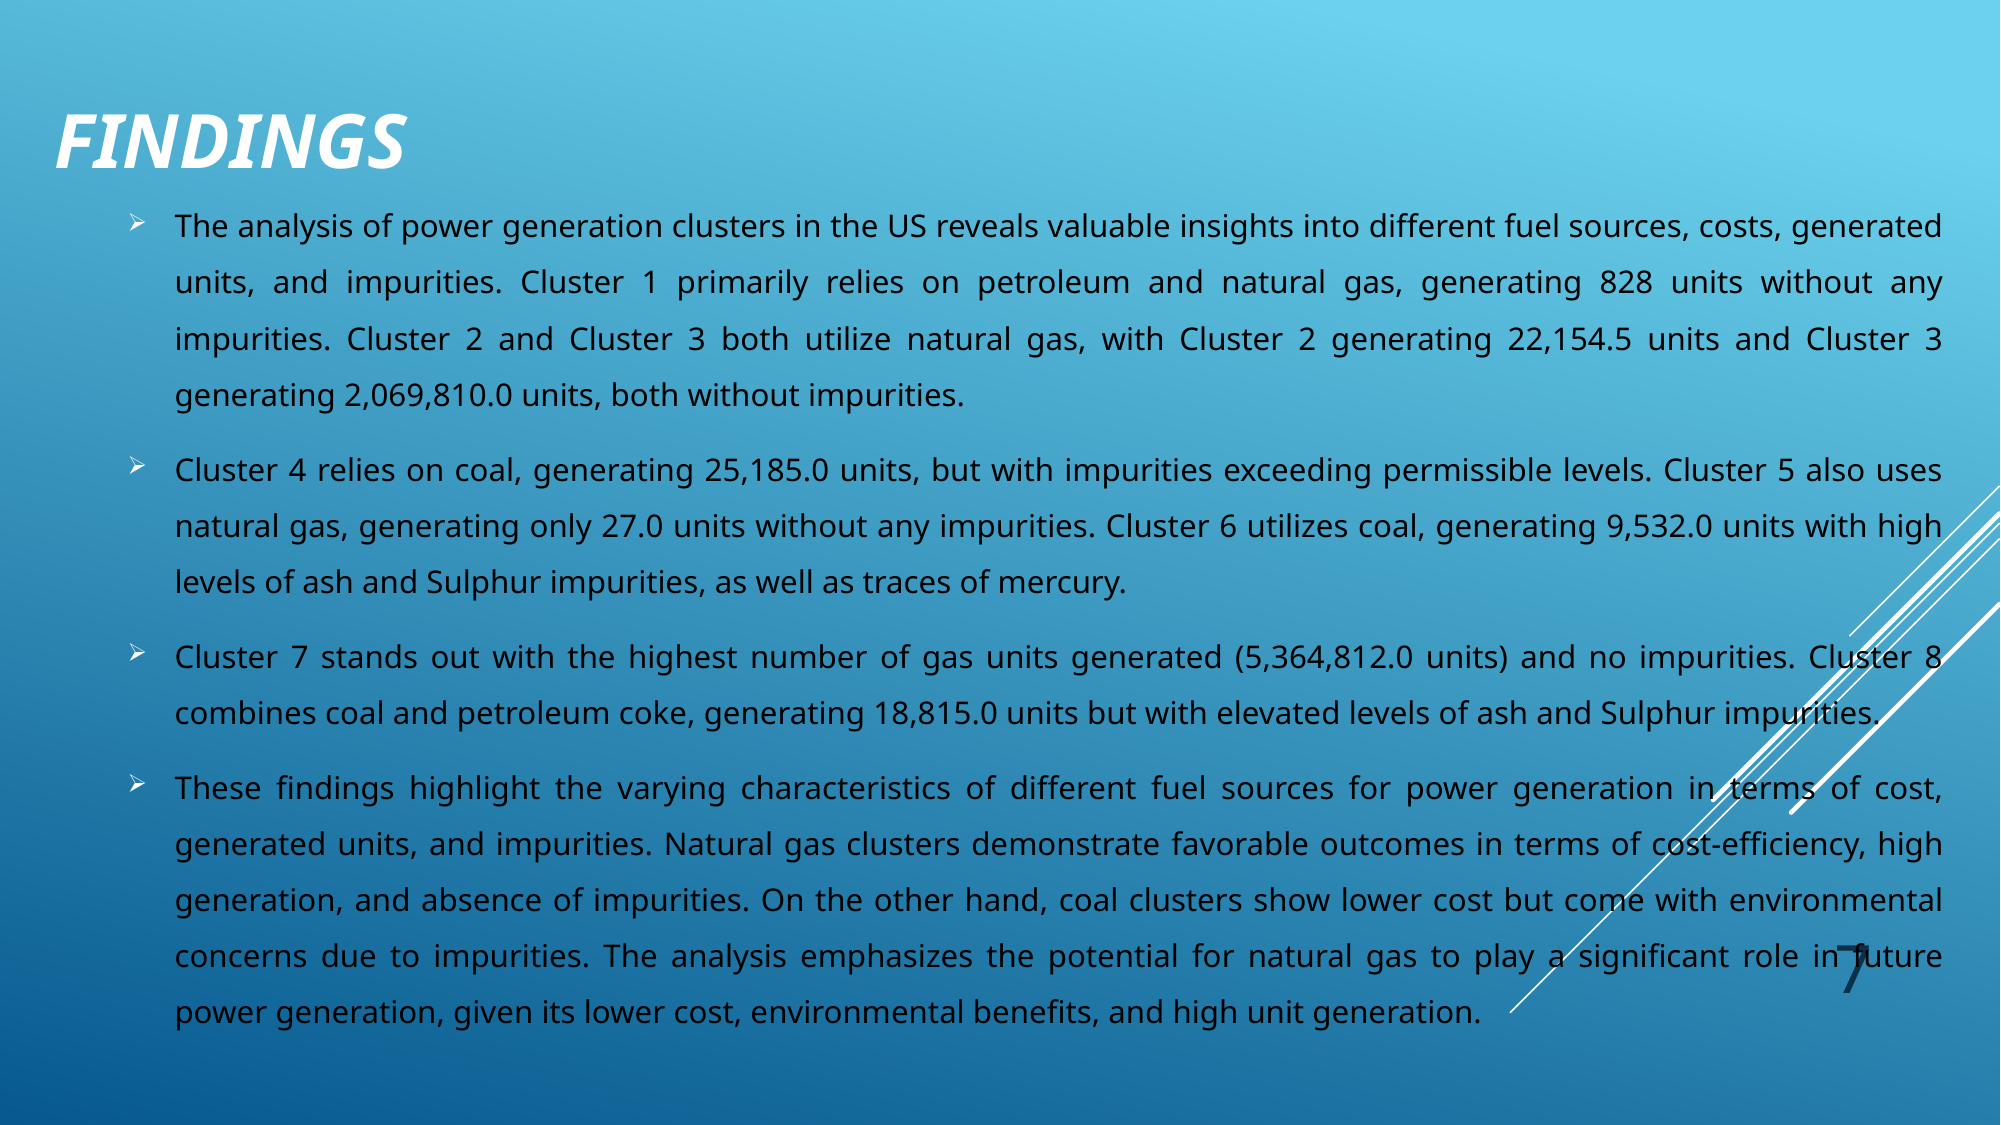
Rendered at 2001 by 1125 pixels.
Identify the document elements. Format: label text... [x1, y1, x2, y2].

slide_number 6 [1700, 915, 1888, 1025]
list The analysis of power generation clusters in the US reveals valuable insights into different fuel sources, costs, generated units, and impurities. Cluster 1 primarily relies on petroleum and natural gas, generating 828 units without any impurities. Cluster 2 and Cluster 3 both utilize natural gas, with Cluster 2 generating 22,154.5 units and Cluster 3 generating 2,069,810.0 units, both without impurities. Cluster 4 relies on coal, generating 25,185.0 units, but with impurities exceeding permissible levels. Cluster 5 also uses natural gas, generating only 27.0 units without any impurities. Cluster 6 utilizes coal, generating 9,532.0 units with high levels of ash and Sulphur impurities, as well as traces of mercury. Cluster 7 stands out with the highest number of gas units generated (5,364,812.0 units) and no impurities. Cluster 8 combines coal and petroleum coke, generating 18,815.0 units but with elevated levels of ash and Sulphur impurities. These findings highlight the varying characteristics of different fuel sources for power generation in terms of cost, generated units, and impurities. Natural gas clusters demonstrate favorable outcomes in terms of cost-efficiency, high generation, and absence of impurities. On the other hand, coal clusters show lower cost but come with environmental concerns due to impurities. The analysis emphasizes the potential for natural gas to play a significant role in future power generation, given its lower cost, environmental benefits, and high unit generation. [112, 55, 1961, 1125]
title FINDINGS [39, 39, 1615, 284]
